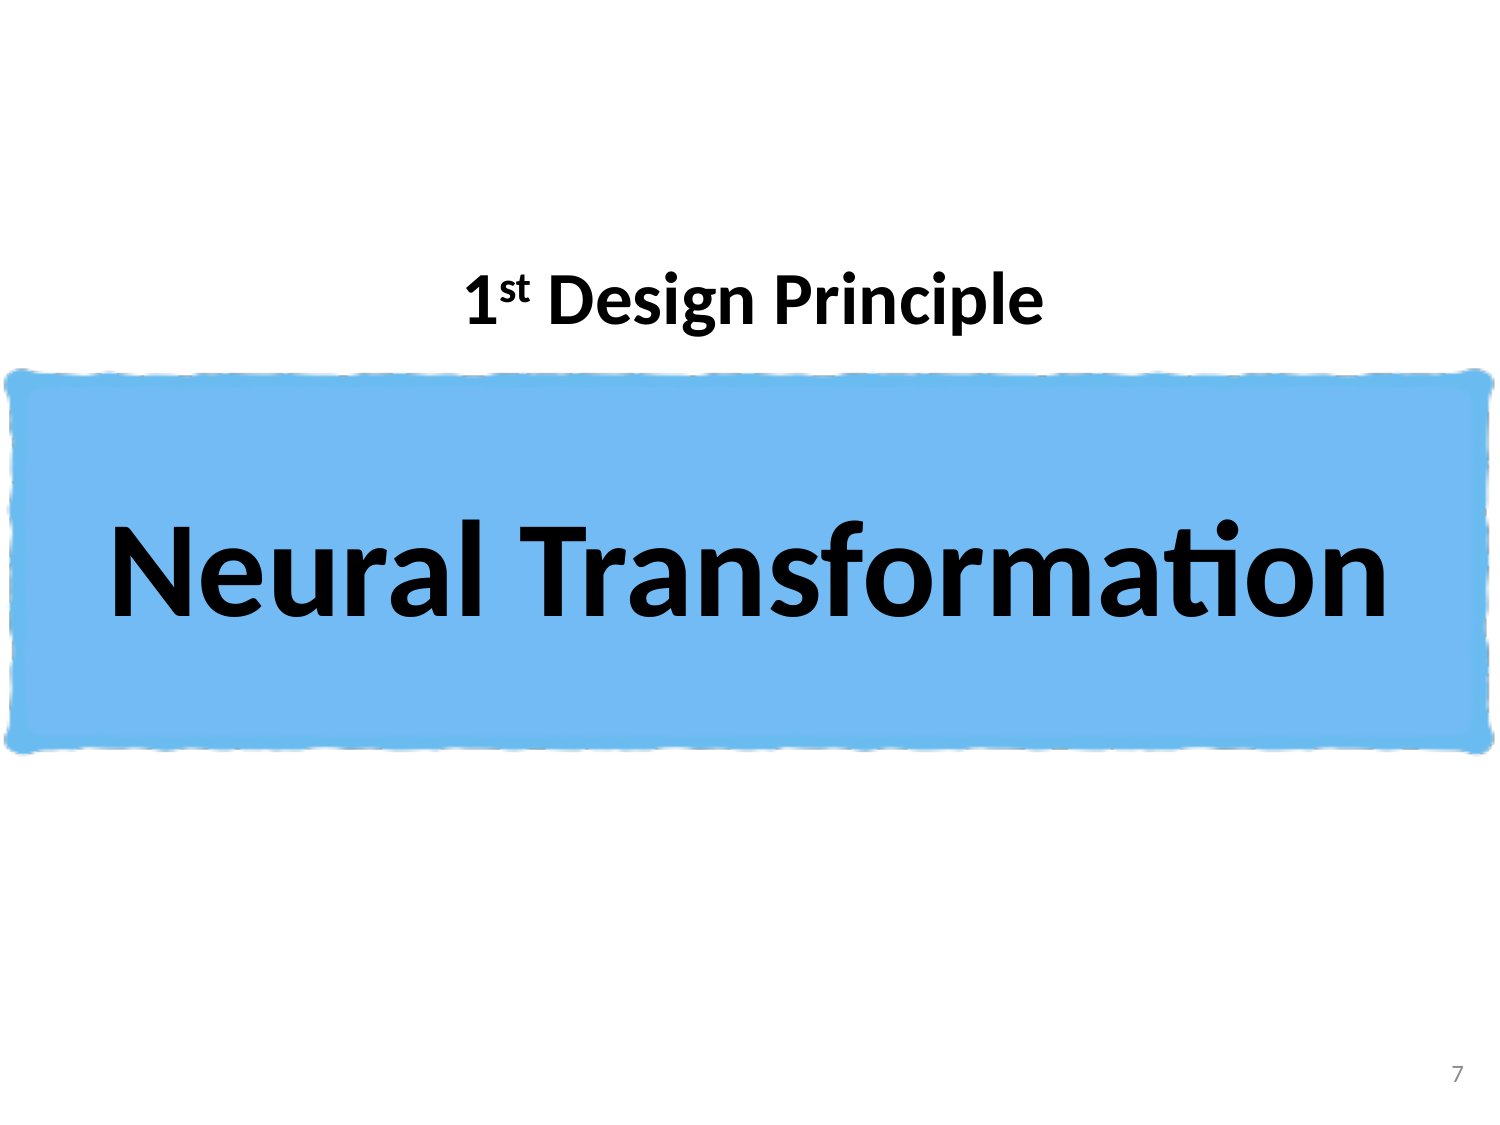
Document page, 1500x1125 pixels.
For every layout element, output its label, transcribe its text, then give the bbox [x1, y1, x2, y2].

slide_number 7 [1128, 1042, 1479, 1103]
picture [0, 365, 1500, 760]
text_box 1st Design Principle [0, 242, 1500, 347]
